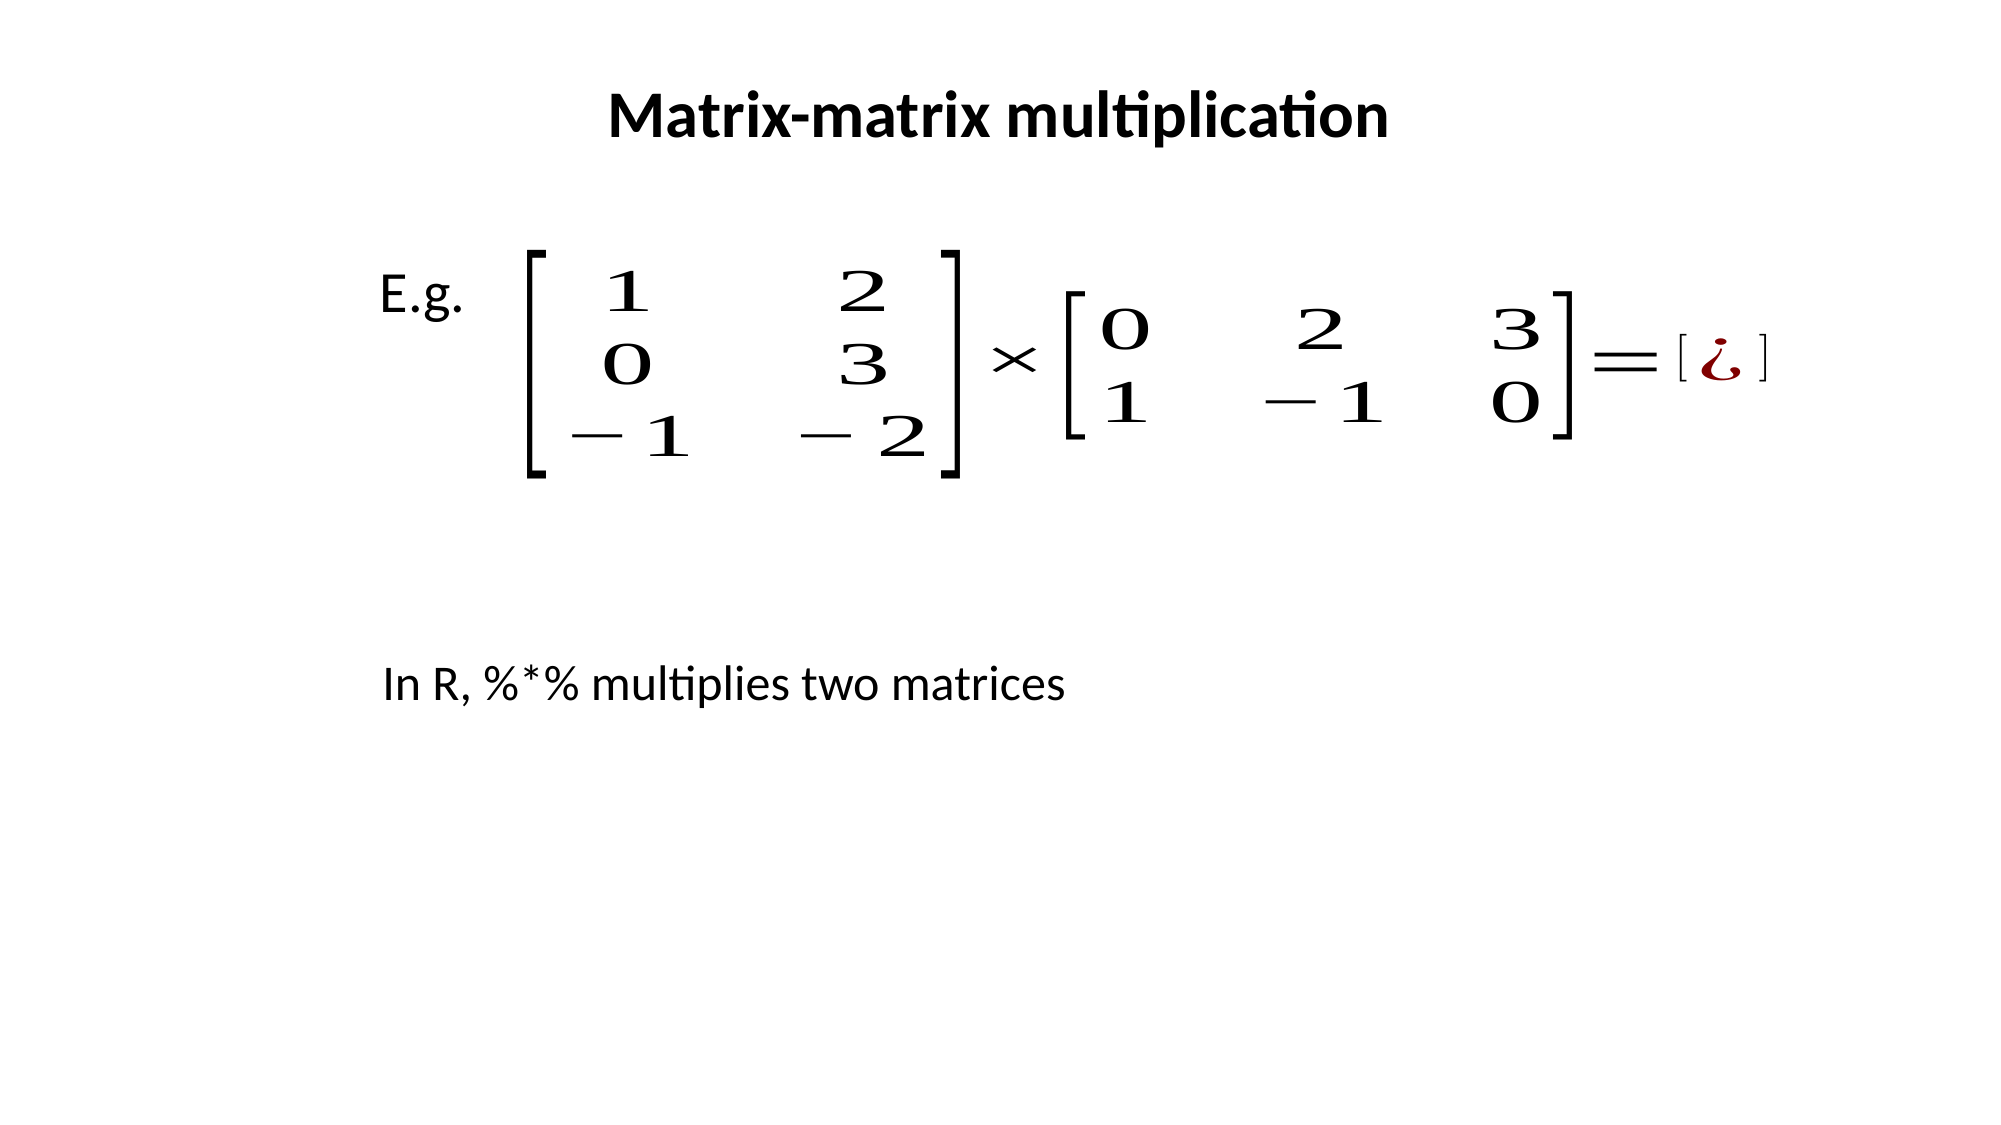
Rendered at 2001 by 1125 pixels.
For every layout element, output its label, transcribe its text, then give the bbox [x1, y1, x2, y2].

text_box Matrix-matrix multiplication [592, 63, 1407, 158]
text_box In R, %*% multiplies two matrices [367, 642, 1081, 778]
text_box E.g. [364, 246, 481, 332]
